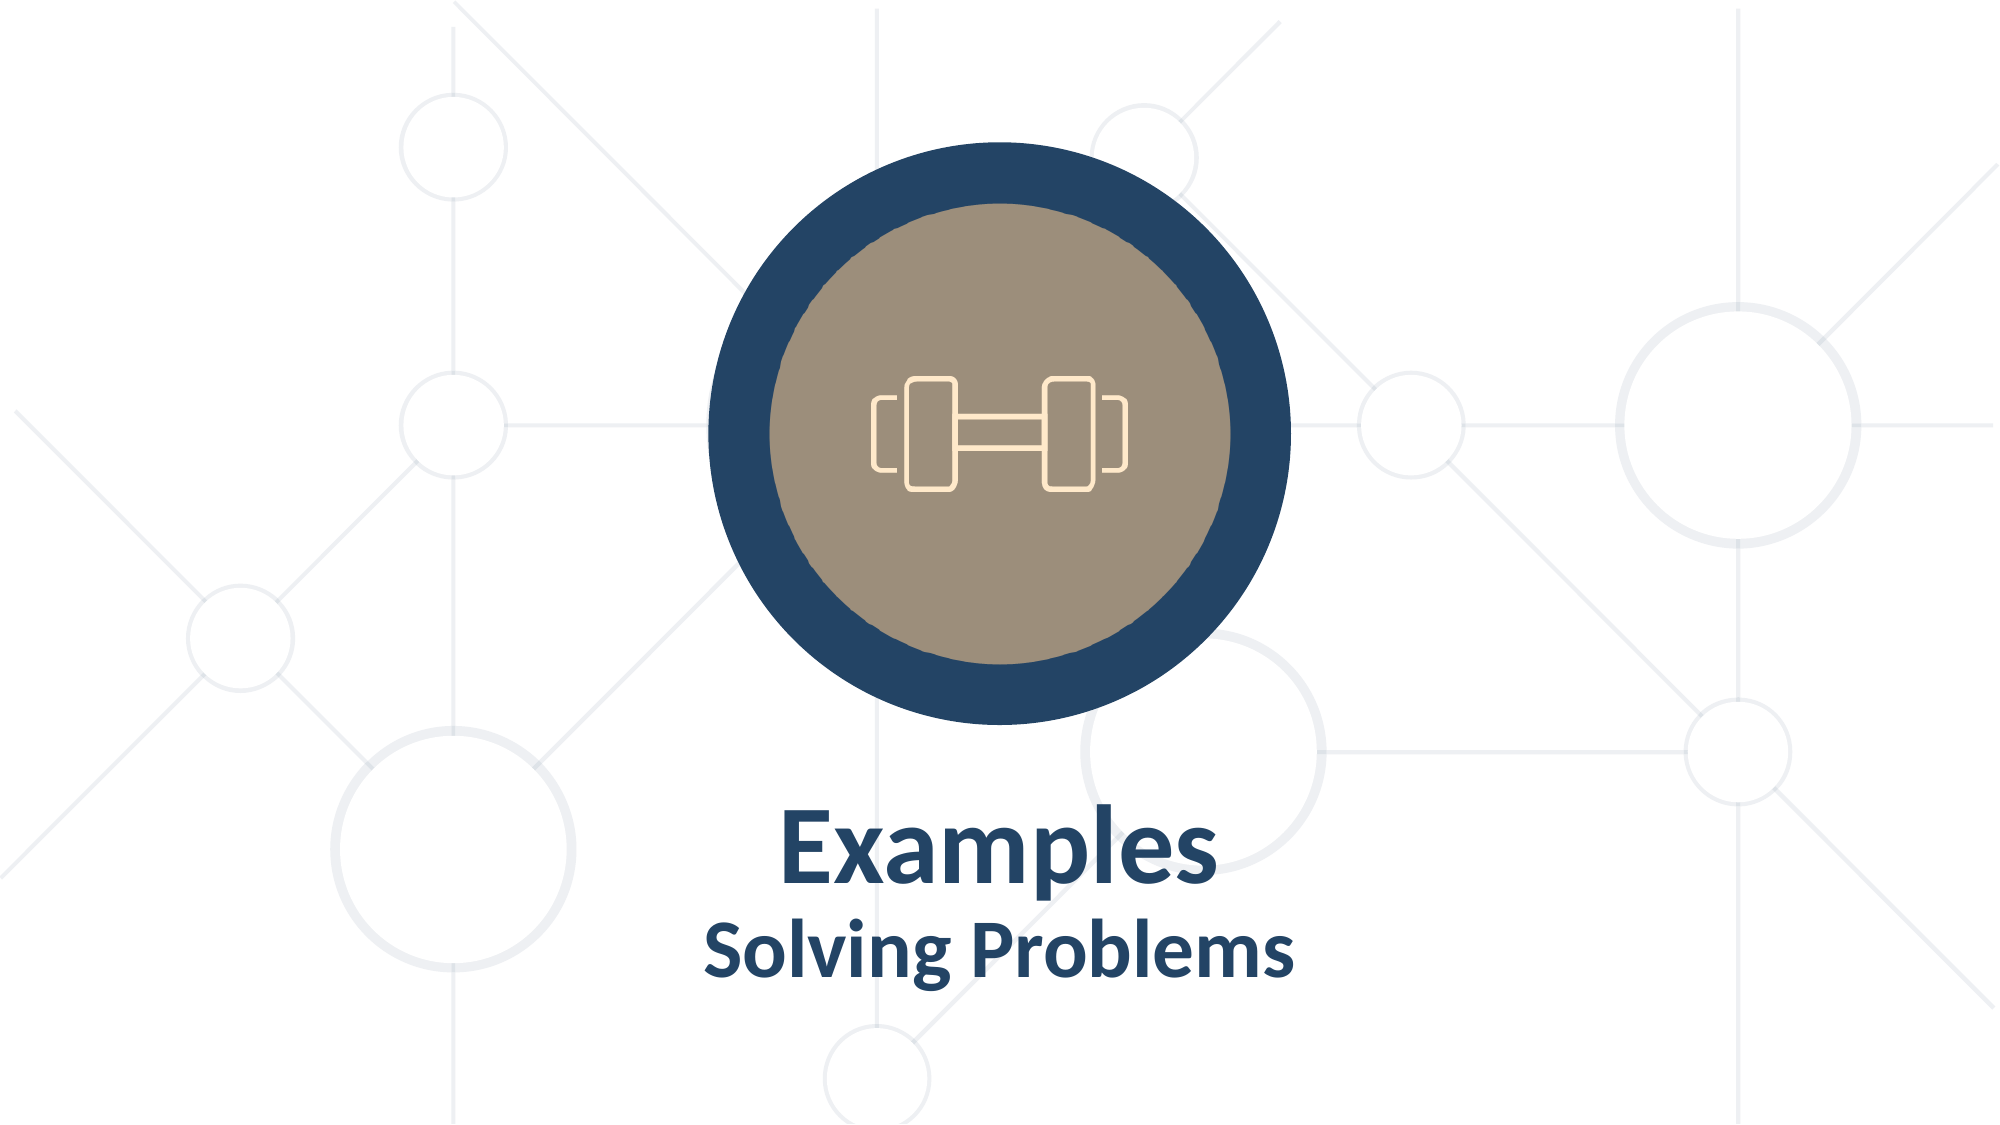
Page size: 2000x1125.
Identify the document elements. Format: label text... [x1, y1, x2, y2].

picture [766, 200, 1233, 667]
list Solving Problems [100, 900, 1899, 983]
list Examples [100, 771, 1899, 898]
